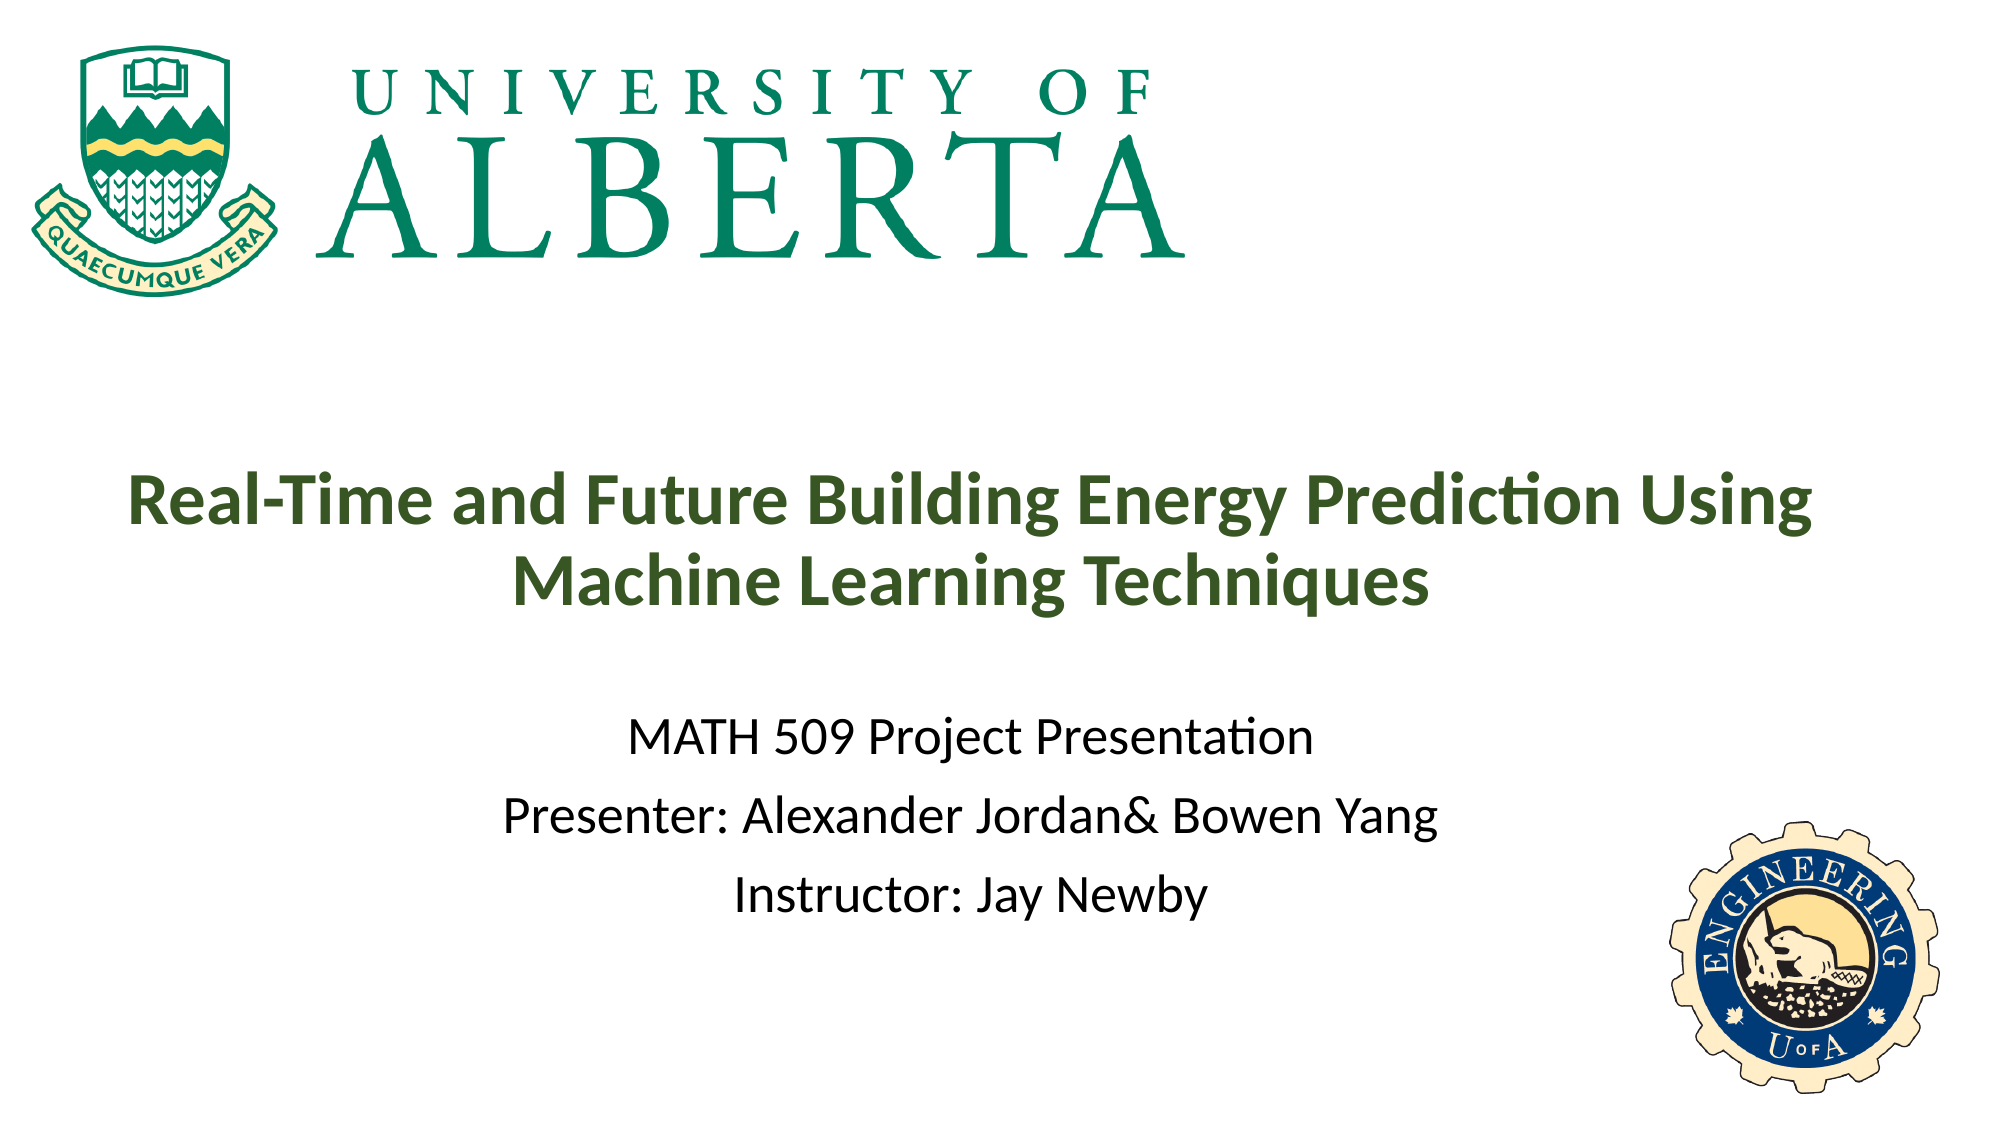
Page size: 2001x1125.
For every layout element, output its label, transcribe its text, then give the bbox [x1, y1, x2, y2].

subtitle MATH 509 Project Presentation Presenter: Alexander Jordan& Bowen Yang Instructor: Jay Newby [486, 699, 1457, 944]
picture [31, 30, 1189, 317]
text_box Real-Time and Future Building Energy Prediction Using Machine Learning Techniques [0, 452, 1964, 618]
picture [1669, 821, 1940, 1094]
